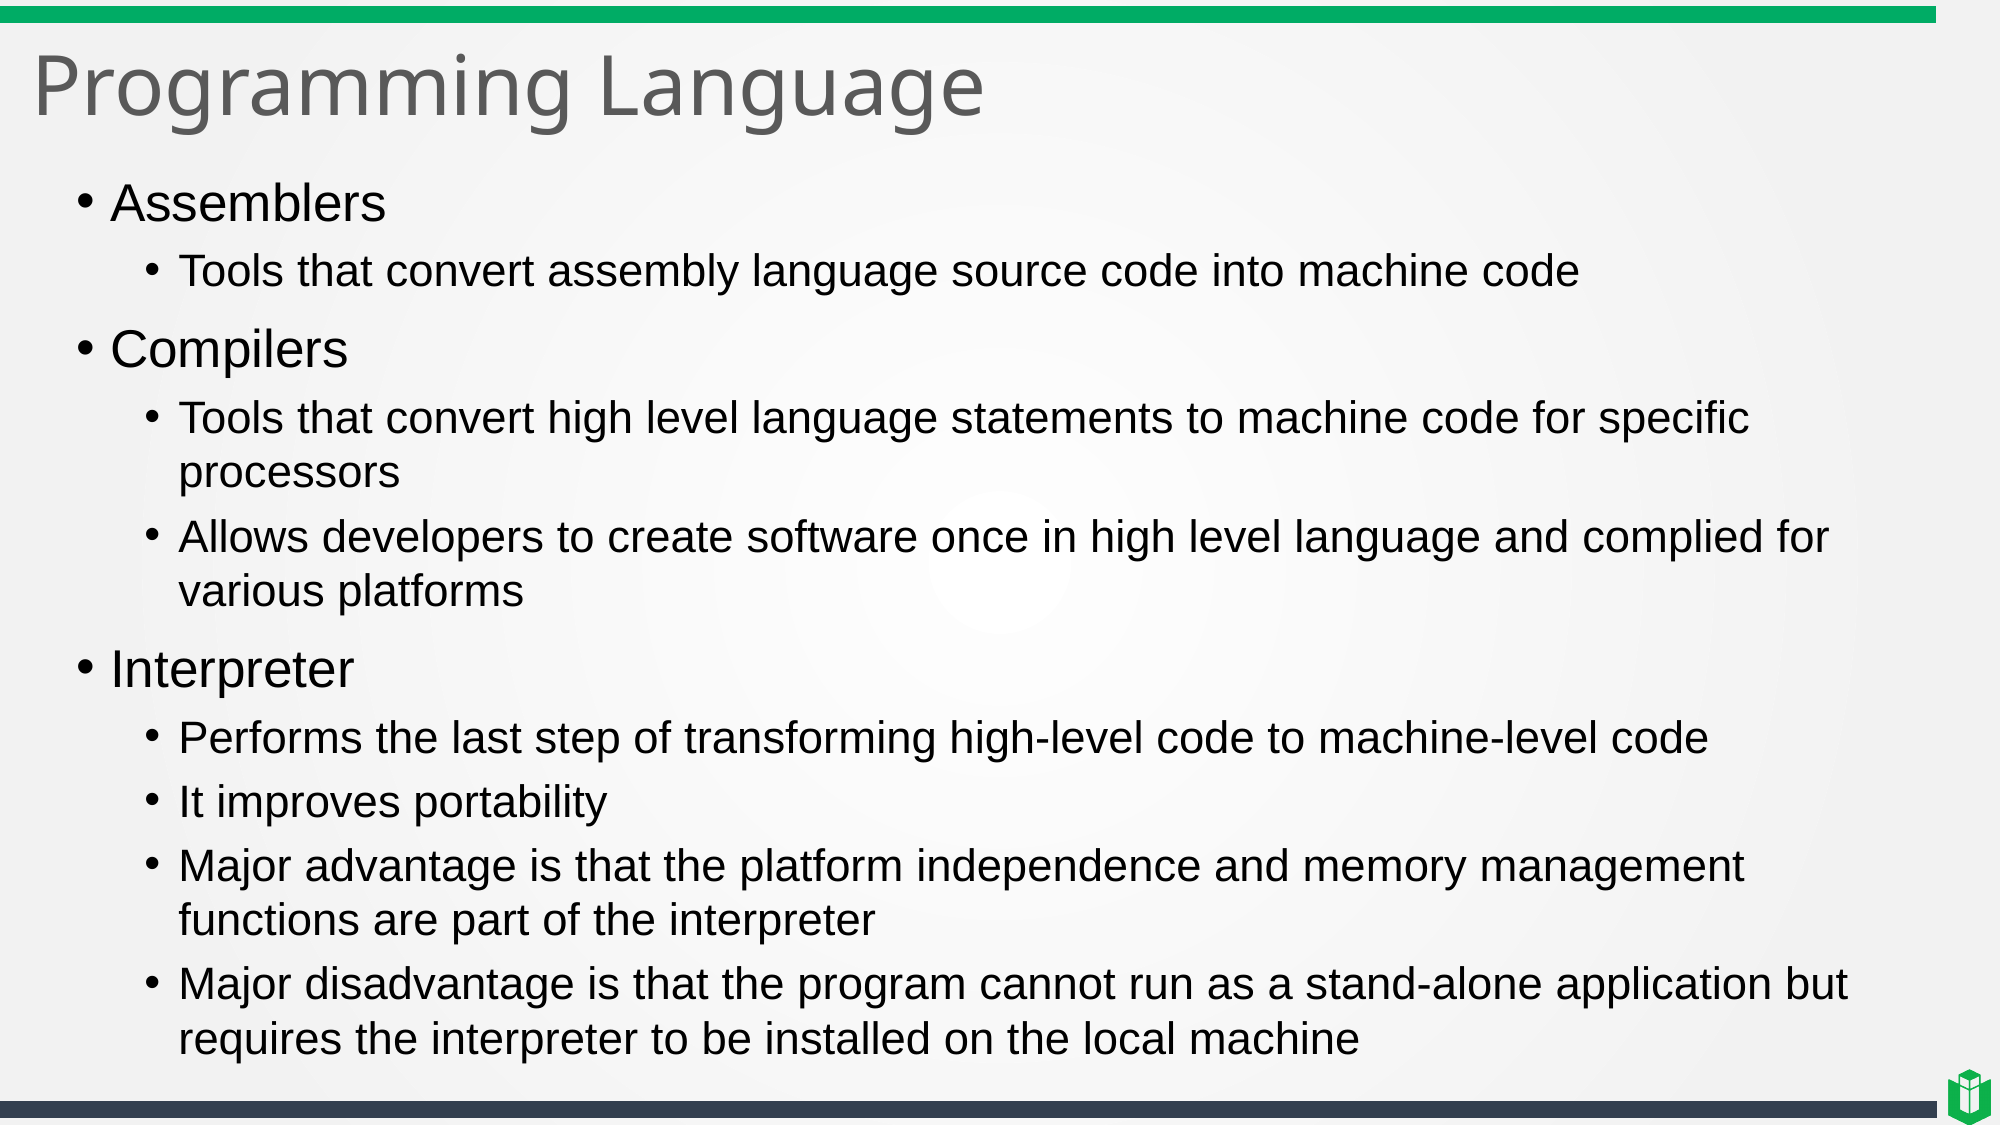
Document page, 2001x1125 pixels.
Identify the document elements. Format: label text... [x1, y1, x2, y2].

text_box Assemblers Tools that convert assembly language source code into machine code Compilers Tools that convert high level language statements to machine code for specific processors Allows developers to create software once in high level language and complied for various platforms Interpreter Performs the last step of transforming high-level code to machine-level code It improves portability Major advantage is that the platform independence and memory management functions are part of the interpreter Major disadvantage is that the program cannot run as a stand-alone application but requires the interpreter to be installed on the local machine [61, 161, 1917, 1076]
picture [1945, 1068, 1992, 1125]
title Programming Language [16, 28, 1772, 149]
